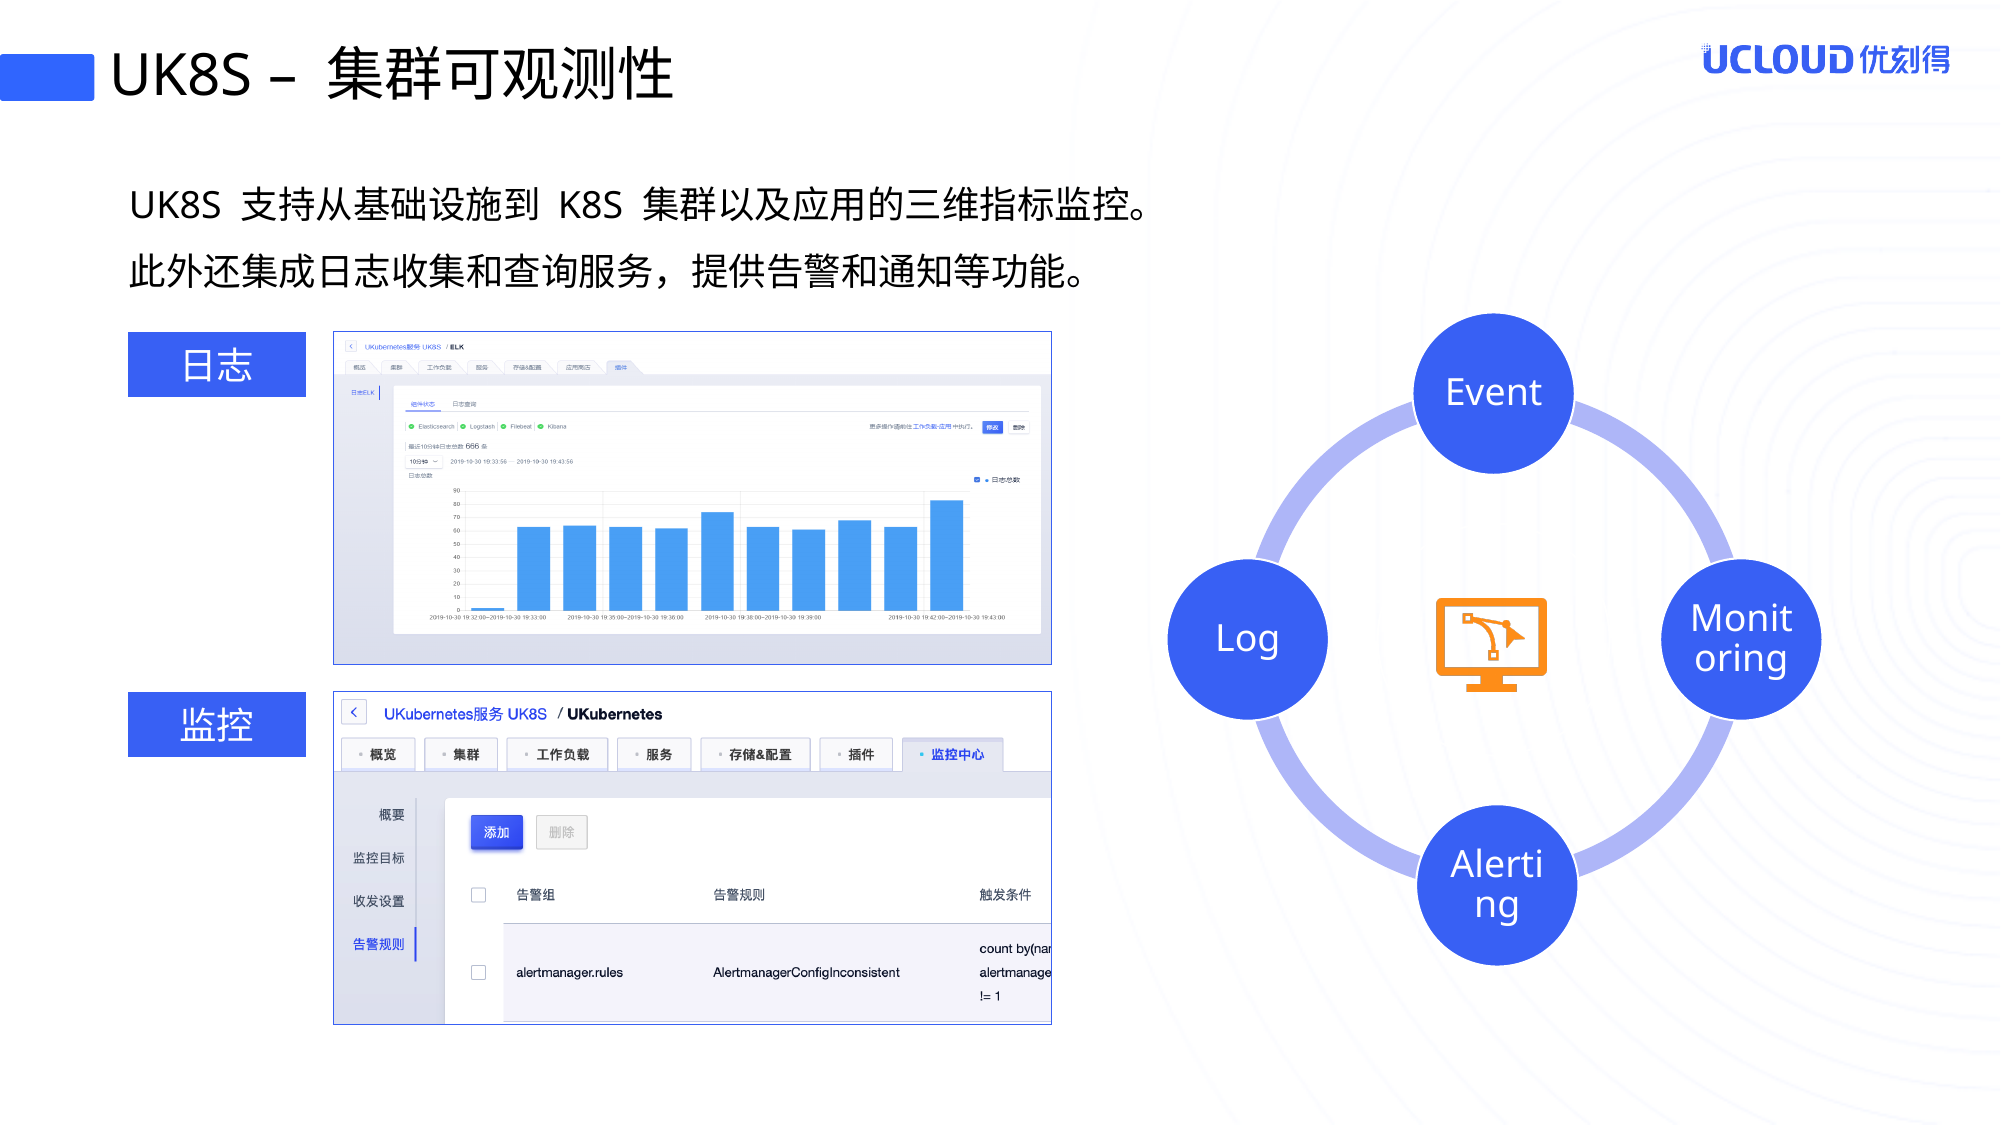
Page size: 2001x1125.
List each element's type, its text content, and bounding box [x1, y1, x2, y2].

text_box UK8S – 集群可观测性 [94, 38, 1481, 117]
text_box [974, 312, 2000, 967]
text_box 日志 [126, 331, 307, 398]
picture [0, 0, 2001, 1125]
text_box 监控 [126, 691, 307, 758]
text_box UK8S 支持从基础设施到 K8S 集群以及应用的三维指标监控。 此外还集成日志收集和查询服务，提供告警和通知等功能。 [114, 150, 1768, 301]
